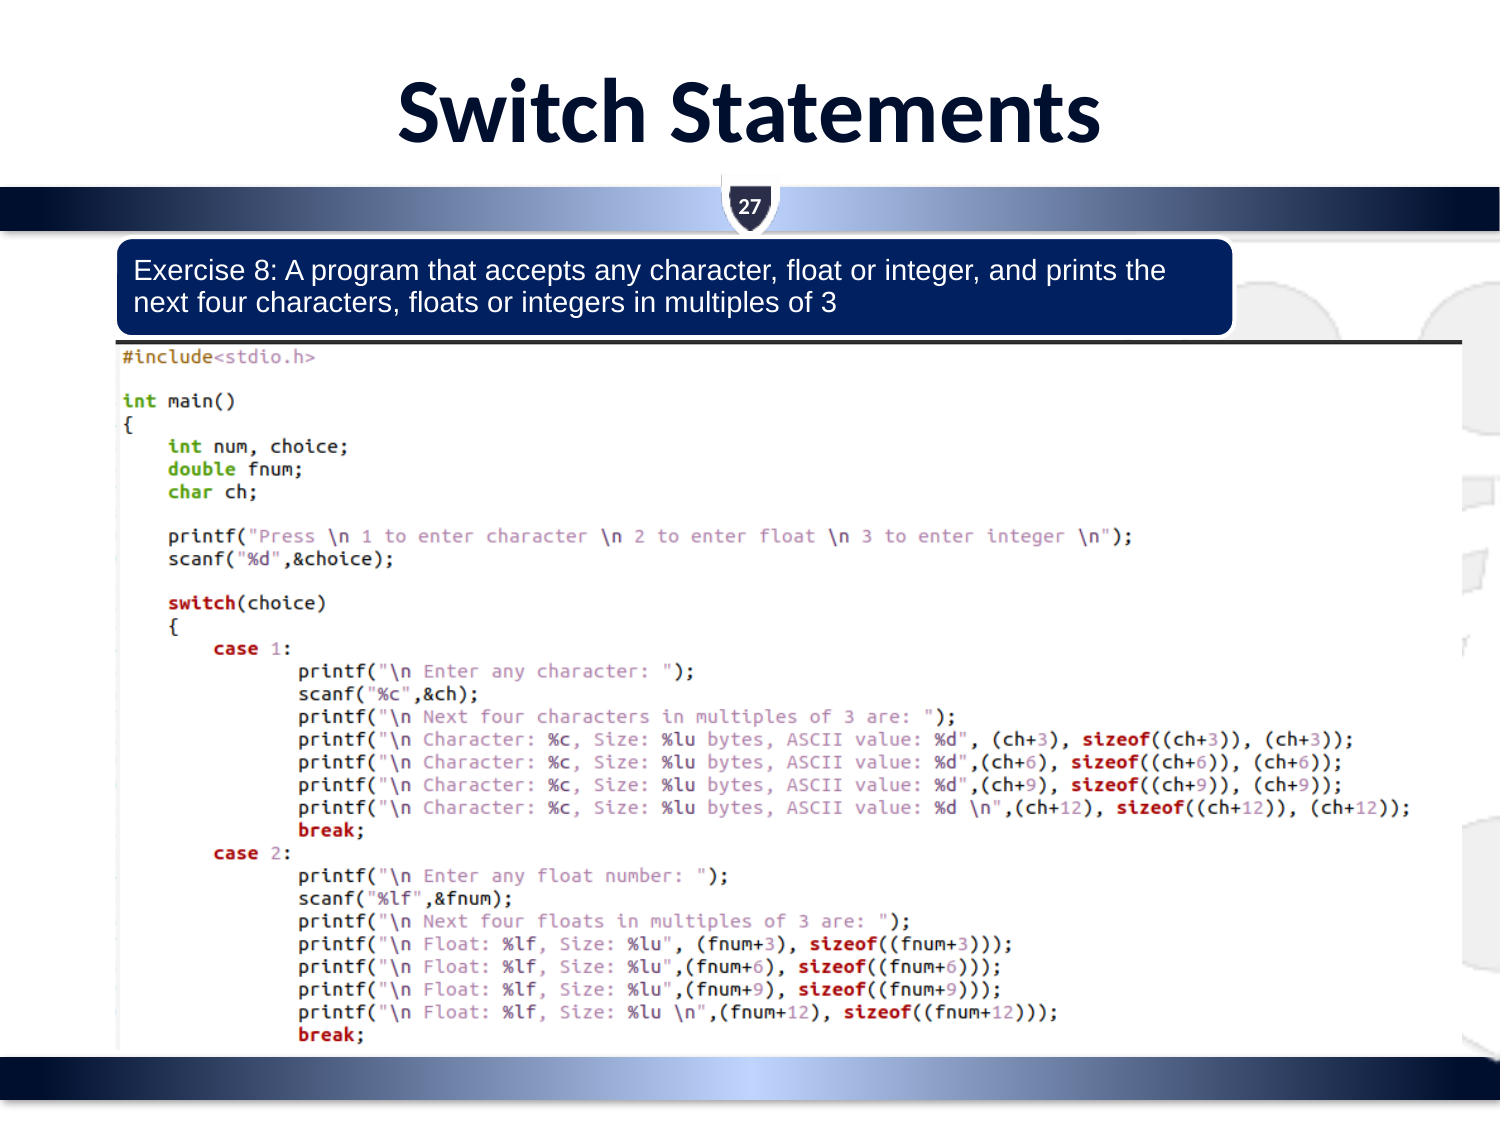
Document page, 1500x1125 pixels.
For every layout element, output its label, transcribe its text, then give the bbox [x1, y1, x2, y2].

title Switch Statements [75, 12, 1425, 200]
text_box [114, 231, 1235, 340]
slide_number 27 [718, 174, 782, 229]
picture [115, 340, 1463, 1051]
